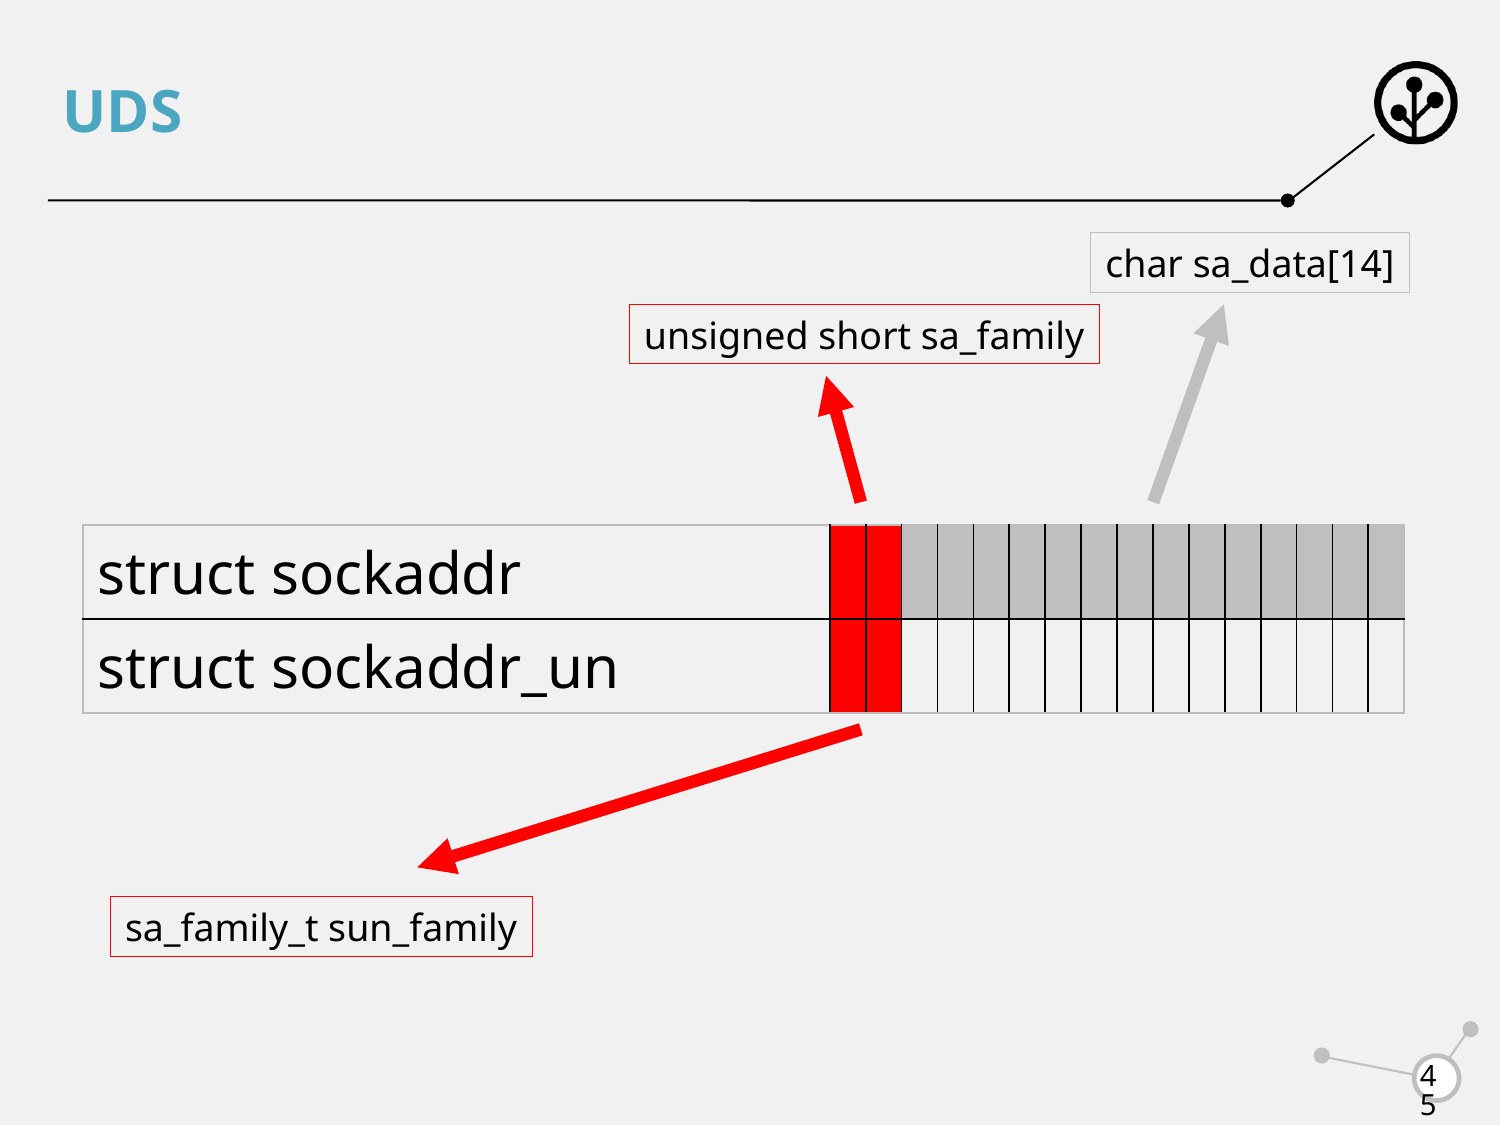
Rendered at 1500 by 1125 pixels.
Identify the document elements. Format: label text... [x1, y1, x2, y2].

table_header [938, 526, 973, 618]
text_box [826, 375, 861, 503]
table_header [1226, 526, 1260, 618]
table_header [974, 526, 1008, 618]
table_cell [938, 620, 973, 712]
table_header [1190, 526, 1224, 618]
table_header struct sockaddr [84, 526, 829, 618]
text_box sa_family_t sun_family [110, 896, 533, 957]
table_header [1118, 526, 1152, 618]
table_cell [902, 620, 937, 712]
table_cell [1154, 620, 1188, 712]
table_header [867, 526, 901, 618]
title UDS [47, 42, 1281, 185]
table_cell [1226, 620, 1260, 712]
table_cell [831, 620, 865, 712]
table_cell [1297, 620, 1332, 712]
table_header [1333, 526, 1367, 618]
table_header [902, 526, 937, 618]
table_header [1010, 526, 1044, 618]
table_cell [1190, 620, 1224, 712]
table_header [1046, 526, 1080, 618]
text_box char sa_data[14] [1090, 232, 1410, 293]
table_cell [974, 620, 1008, 712]
table_cell [867, 620, 901, 712]
text_box unsigned short sa_family [629, 304, 1100, 364]
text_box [417, 729, 861, 868]
table_header [1262, 526, 1296, 618]
table_header [1154, 526, 1188, 618]
table_header [1297, 526, 1332, 618]
slide_number 45 [1404, 1047, 1468, 1108]
table_cell [1369, 620, 1403, 712]
table_cell [1262, 620, 1296, 712]
picture [1363, 24, 1464, 185]
table_cell [1010, 620, 1044, 712]
table_cell [1082, 620, 1116, 712]
table_cell struct sockaddr_un [84, 620, 829, 712]
table_header [831, 526, 865, 618]
table_cell [1333, 620, 1367, 712]
table_cell [1046, 620, 1080, 712]
table_header [1082, 526, 1116, 618]
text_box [1153, 304, 1224, 503]
table_header [1369, 526, 1403, 618]
table_cell [1118, 620, 1152, 712]
